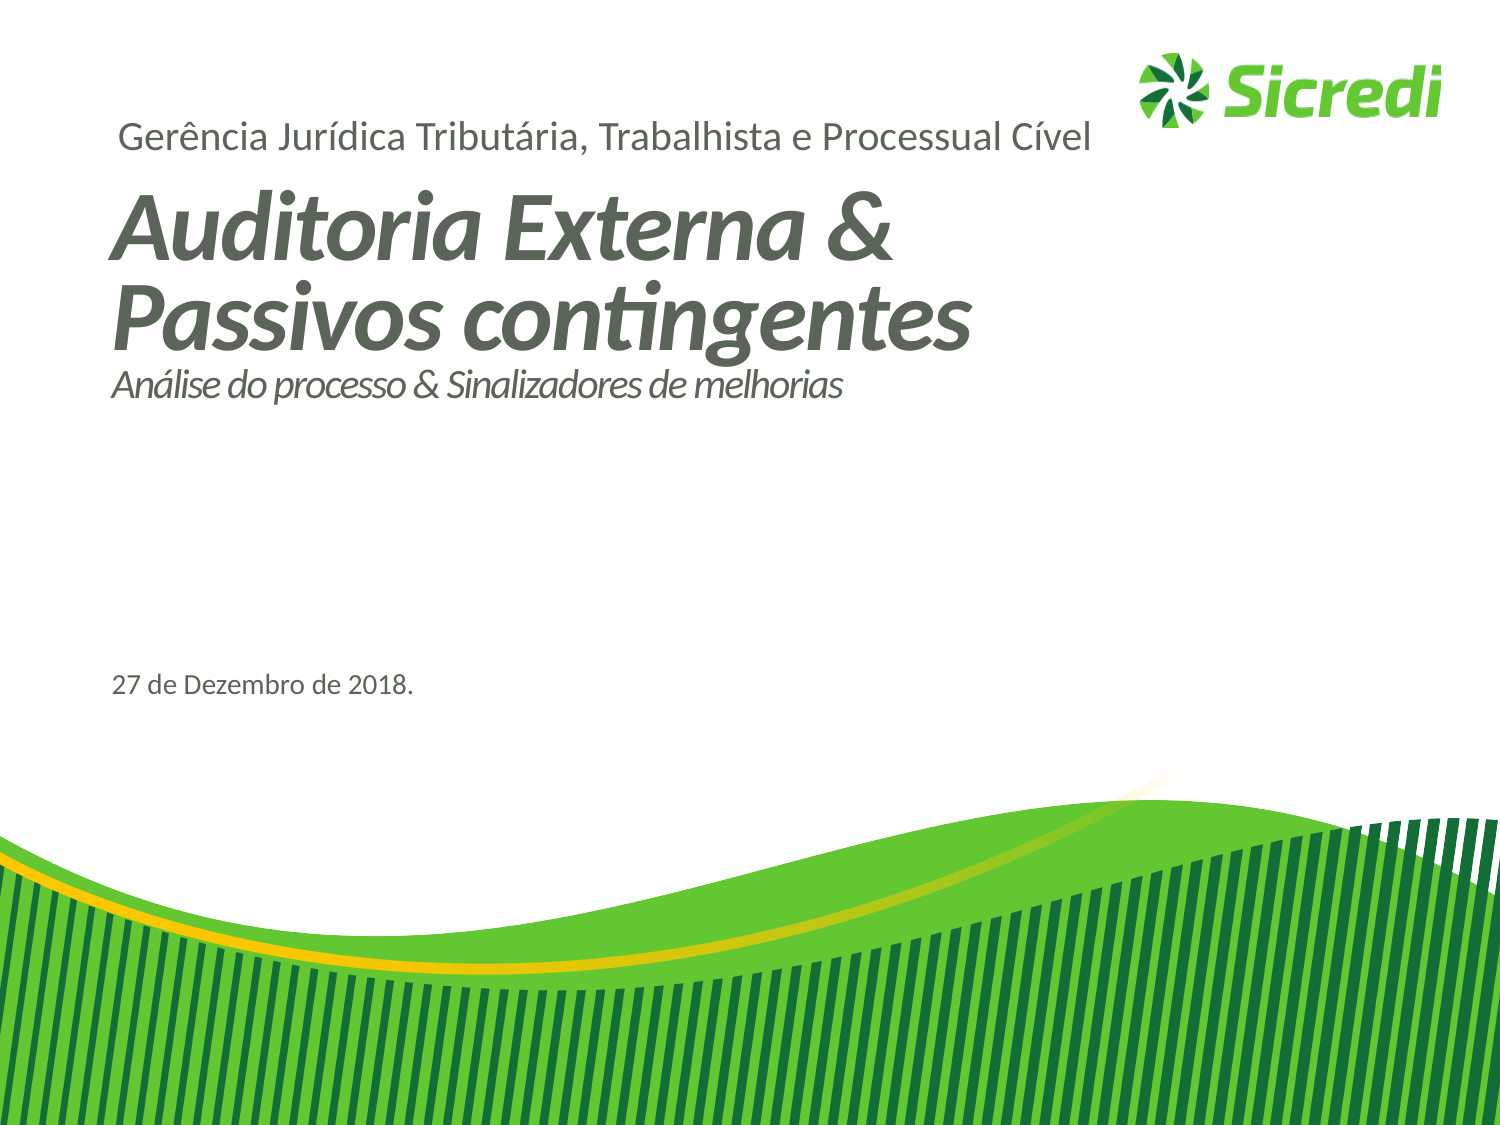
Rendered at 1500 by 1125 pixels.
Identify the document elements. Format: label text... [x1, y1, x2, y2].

list Gerência Jurídica Tributária, Trabalhista e Processual Cível [117, 114, 1186, 165]
list Auditoria Externa & Passivos contingentes Análise do processo & Sinalizadores de melhorias [111, 188, 1179, 388]
picture [0, 749, 1500, 1125]
list 27 de Dezembro de 2018. [111, 669, 1179, 719]
